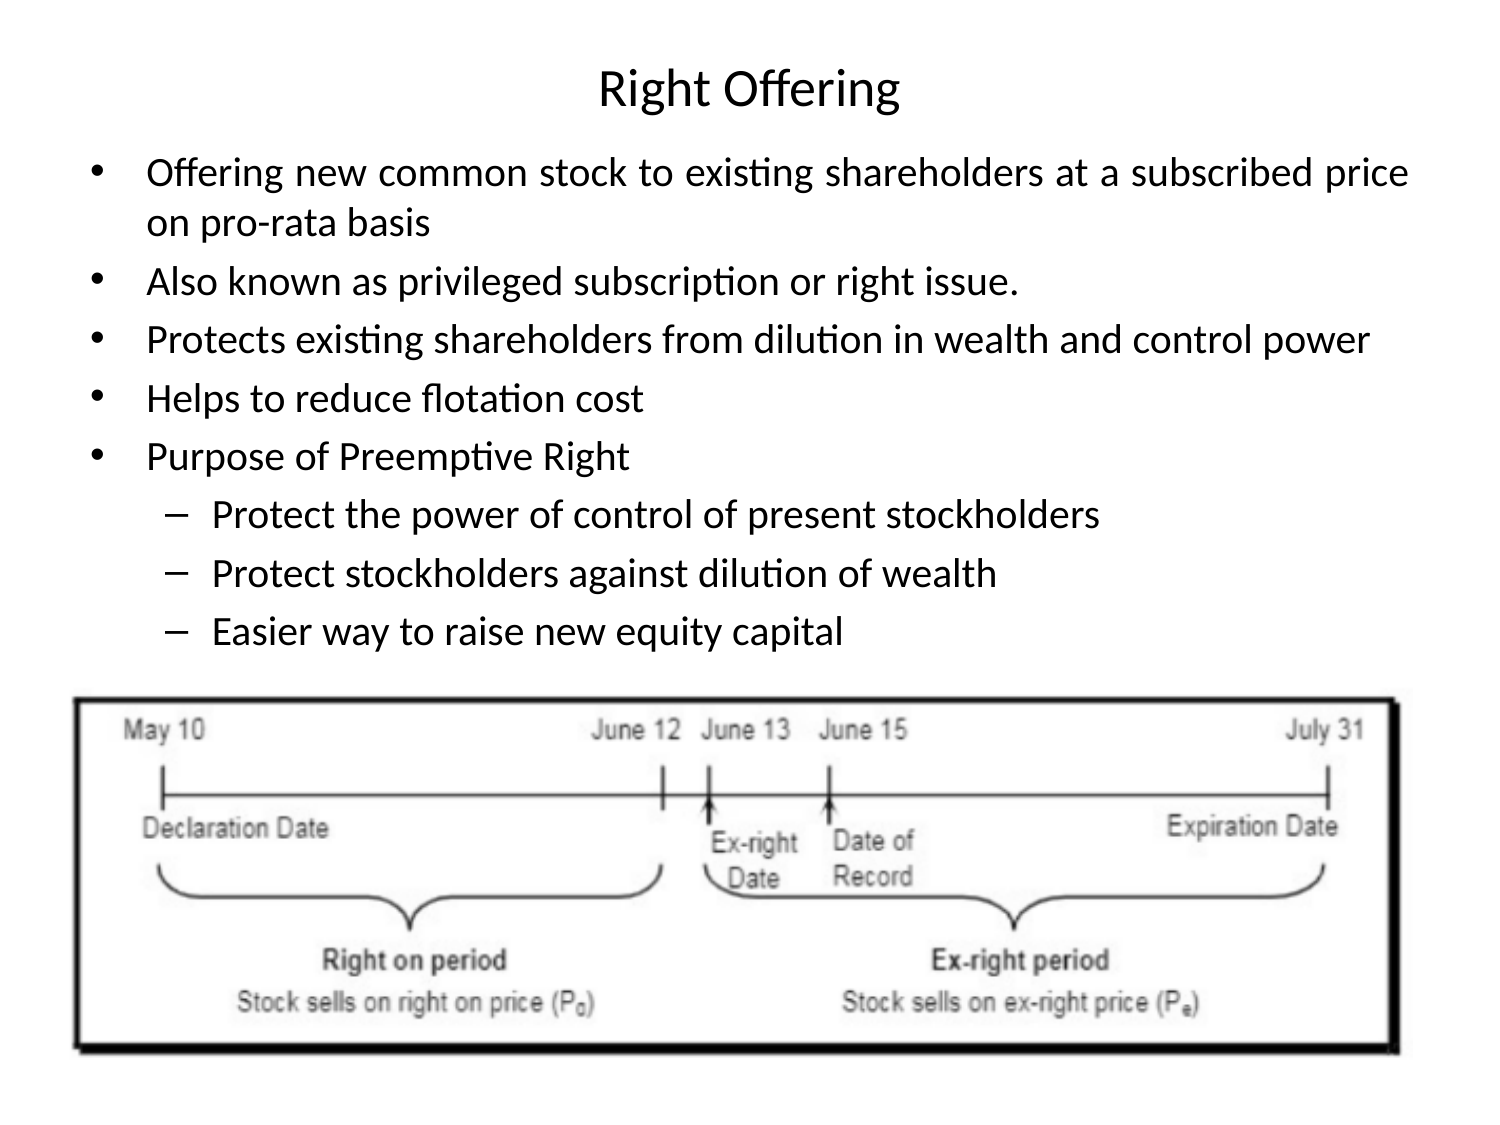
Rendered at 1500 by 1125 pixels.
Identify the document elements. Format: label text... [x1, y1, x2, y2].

picture [62, 687, 1413, 1073]
list Offering new common stock to existing shareholders at a subscribed price on pro-rata basis Also known as privileged subscription or right issue. Protects existing shareholders from dilution in wealth and control power Helps to reduce flotation cost Purpose of Preemptive Right Protect the power of control of present stockholders Protect stockholders against dilution of wealth Easier way to raise new equity capital [75, 137, 1425, 1075]
title Right Offering [75, 45, 1425, 125]
